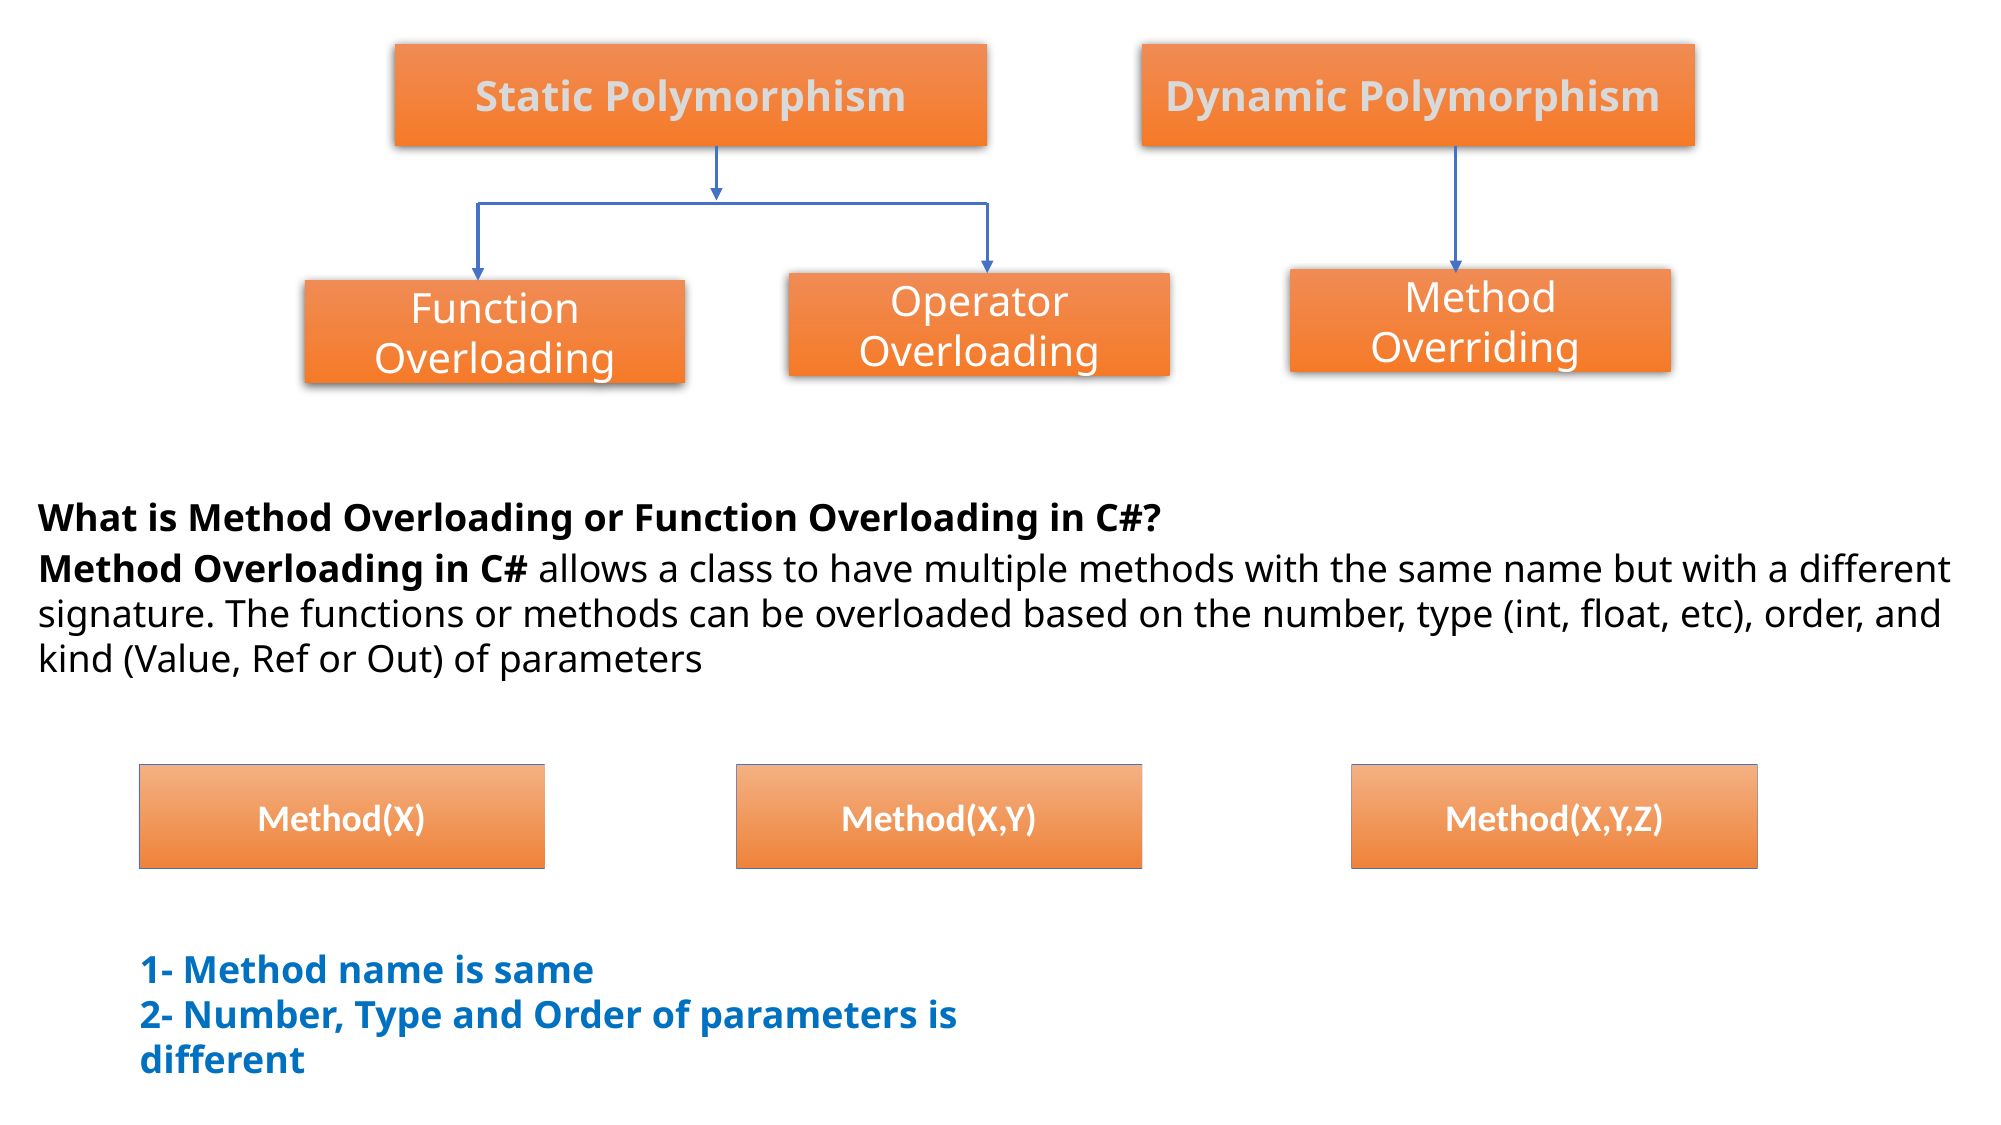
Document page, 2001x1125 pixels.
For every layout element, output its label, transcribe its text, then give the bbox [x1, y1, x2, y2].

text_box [138, 764, 1758, 869]
text_box 1- Method name is same 2- Number, Type and Order of parameters is different [124, 938, 1131, 1089]
text_box What is Method Overloading or Function Overloading in C#? [23, 486, 1352, 537]
text_box Method Overloading in C# allows a class to have multiple methods with the same name but with a different signature. The functions or methods can be overloaded based on the number, type (int, float, etc), order, and kind (Value, Ref or Out) of parameters [23, 537, 2000, 688]
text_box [304, 44, 1696, 384]
